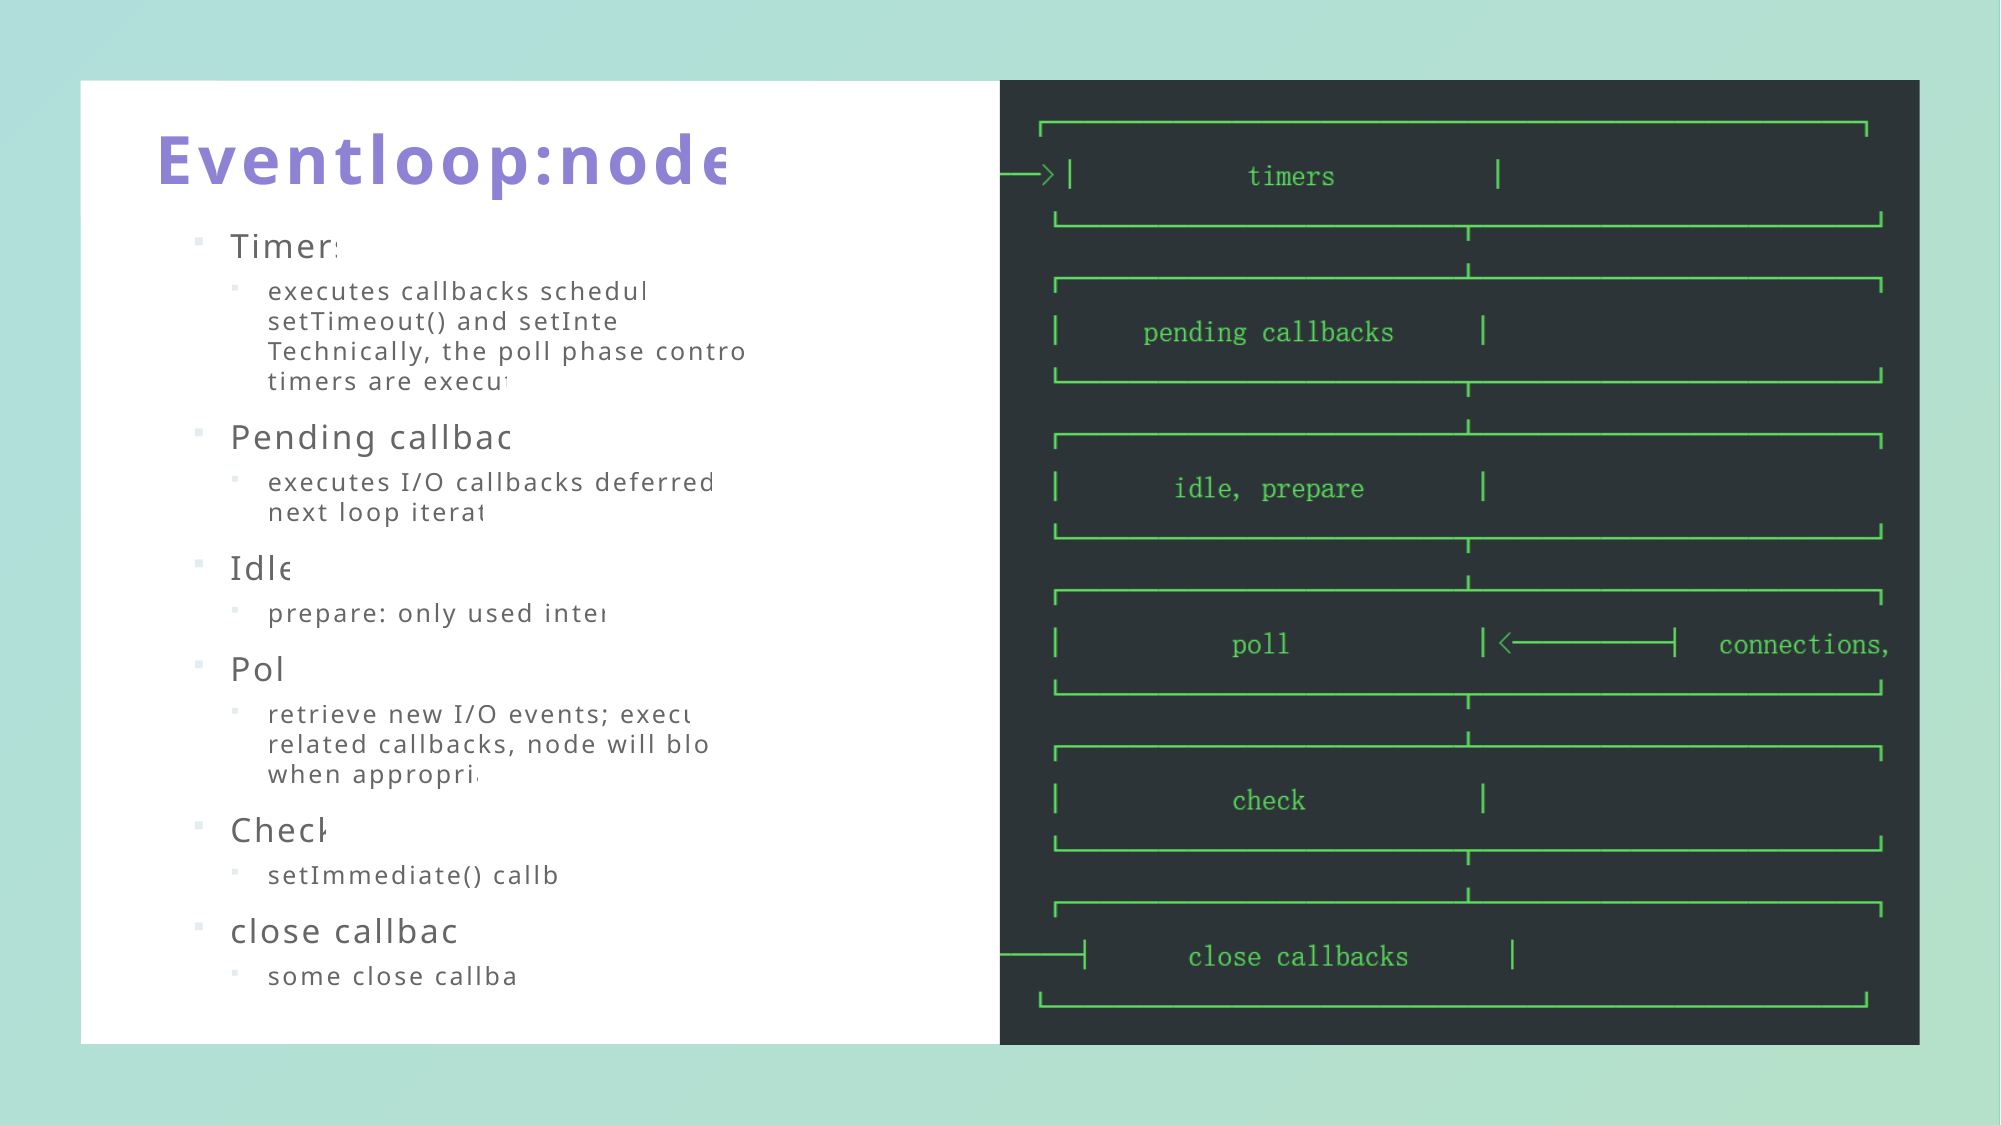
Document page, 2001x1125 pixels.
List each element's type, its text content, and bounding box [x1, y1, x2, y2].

text_box [0, 0, 2000, 1125]
text_box [82, 82, 999, 1043]
picture [999, 80, 1920, 1045]
list Timers executes callbacks scheduled by setTimeout() and setInterval(), Technically, the poll phase controls when timers are executed. Pending callbacks executes I/O callbacks deferred to the next loop iteration Idle prepare: only used internally Poll retrieve new I/O events; execute I/O related callbacks, node will block here when appropriate Check setImmediate() callbacks close callbacks some close callbacks, [137, 207, 889, 1014]
title Eventloop:nodejs [137, 95, 938, 214]
